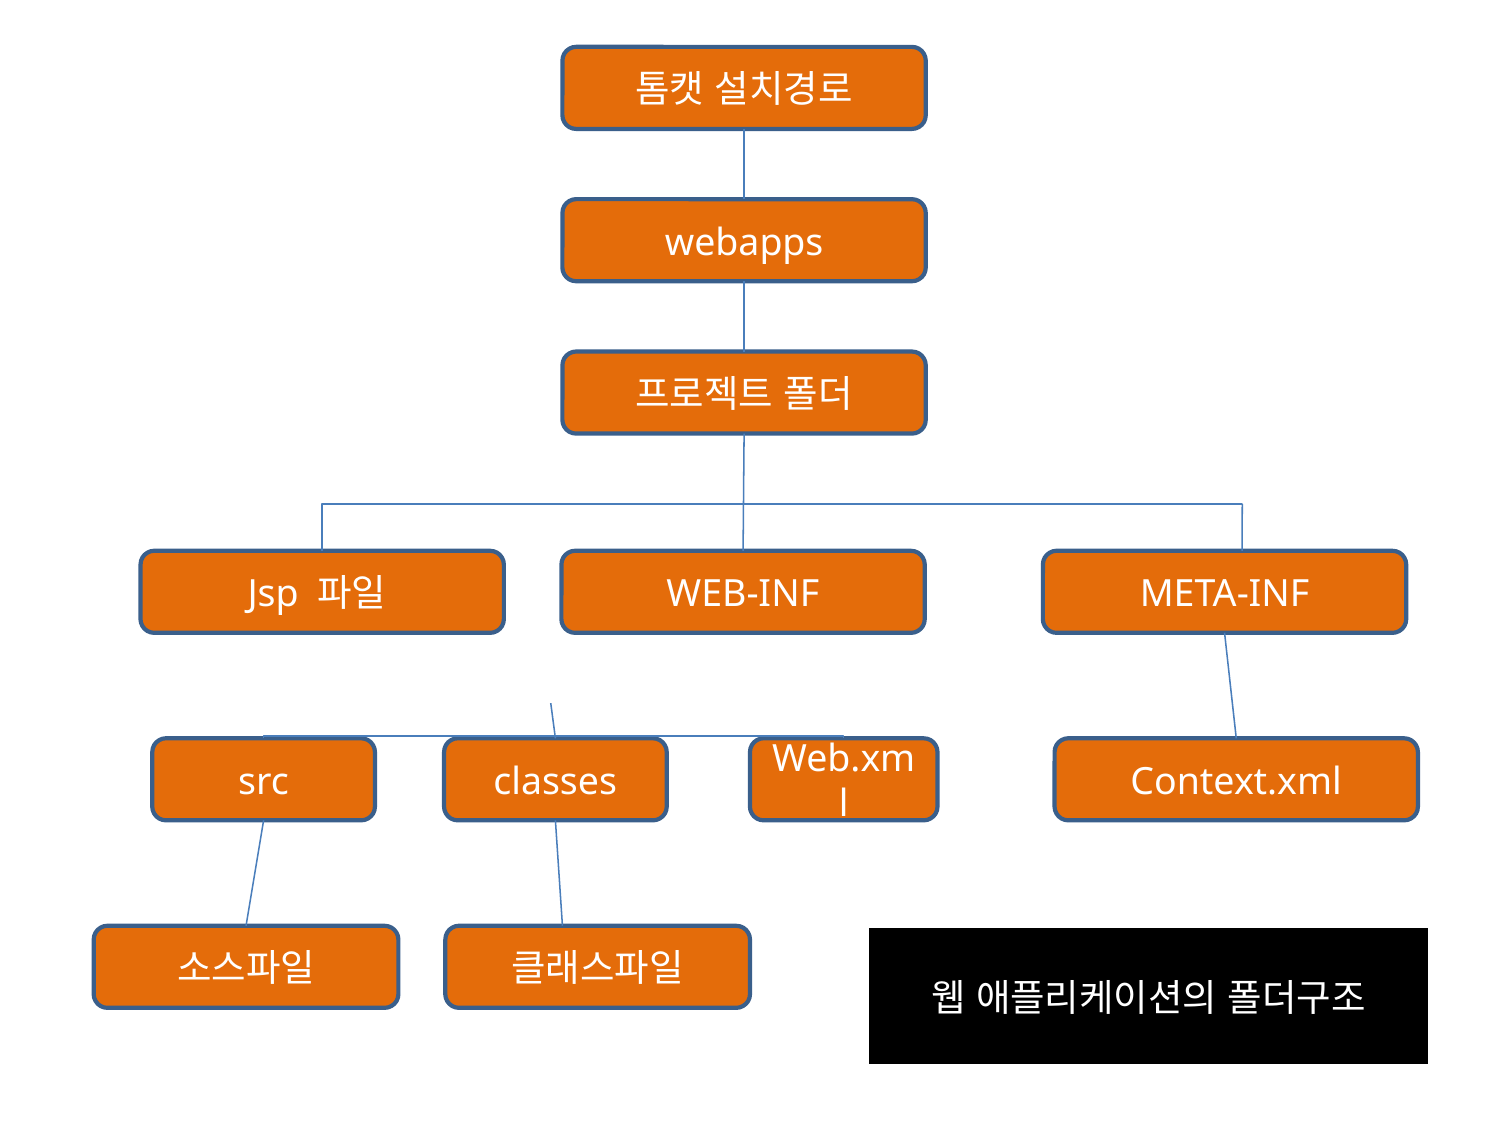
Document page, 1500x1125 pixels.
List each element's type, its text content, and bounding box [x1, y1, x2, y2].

text_box webapps [811, 197, 928, 284]
text_box WEB-INF [811, 548, 927, 635]
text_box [758, 67, 806, 988]
text_box classes [441, 737, 548, 823]
text_box Web.xml [747, 740, 753, 819]
text_box 클래스파일 [443, 923, 548, 1010]
text_box Jsp 파일 [138, 548, 506, 635]
text_box Web.xml [811, 736, 940, 823]
text_box 웹 애플리케이션의 폴더구조 [865, 924, 1432, 1068]
text_box 프로젝트 폴더 [811, 349, 928, 436]
text_box classes [559, 737, 669, 823]
text_box 소스파일 [91, 923, 401, 1010]
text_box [201, 863, 308, 883]
text_box META-INF [1040, 548, 1409, 635]
text_box 클래스파일 [559, 923, 753, 1010]
text_box 톰캣 설치경로 [560, 44, 928, 132]
text_box 프로젝트 폴더 [560, 349, 753, 436]
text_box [1177, 679, 1284, 692]
text_box WEB-INF [559, 548, 753, 635]
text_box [505, 869, 612, 877]
text_box Context.xml [1052, 736, 1421, 823]
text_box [535, 718, 571, 724]
text_box src [150, 736, 378, 823]
text_box webapps [560, 197, 753, 284]
